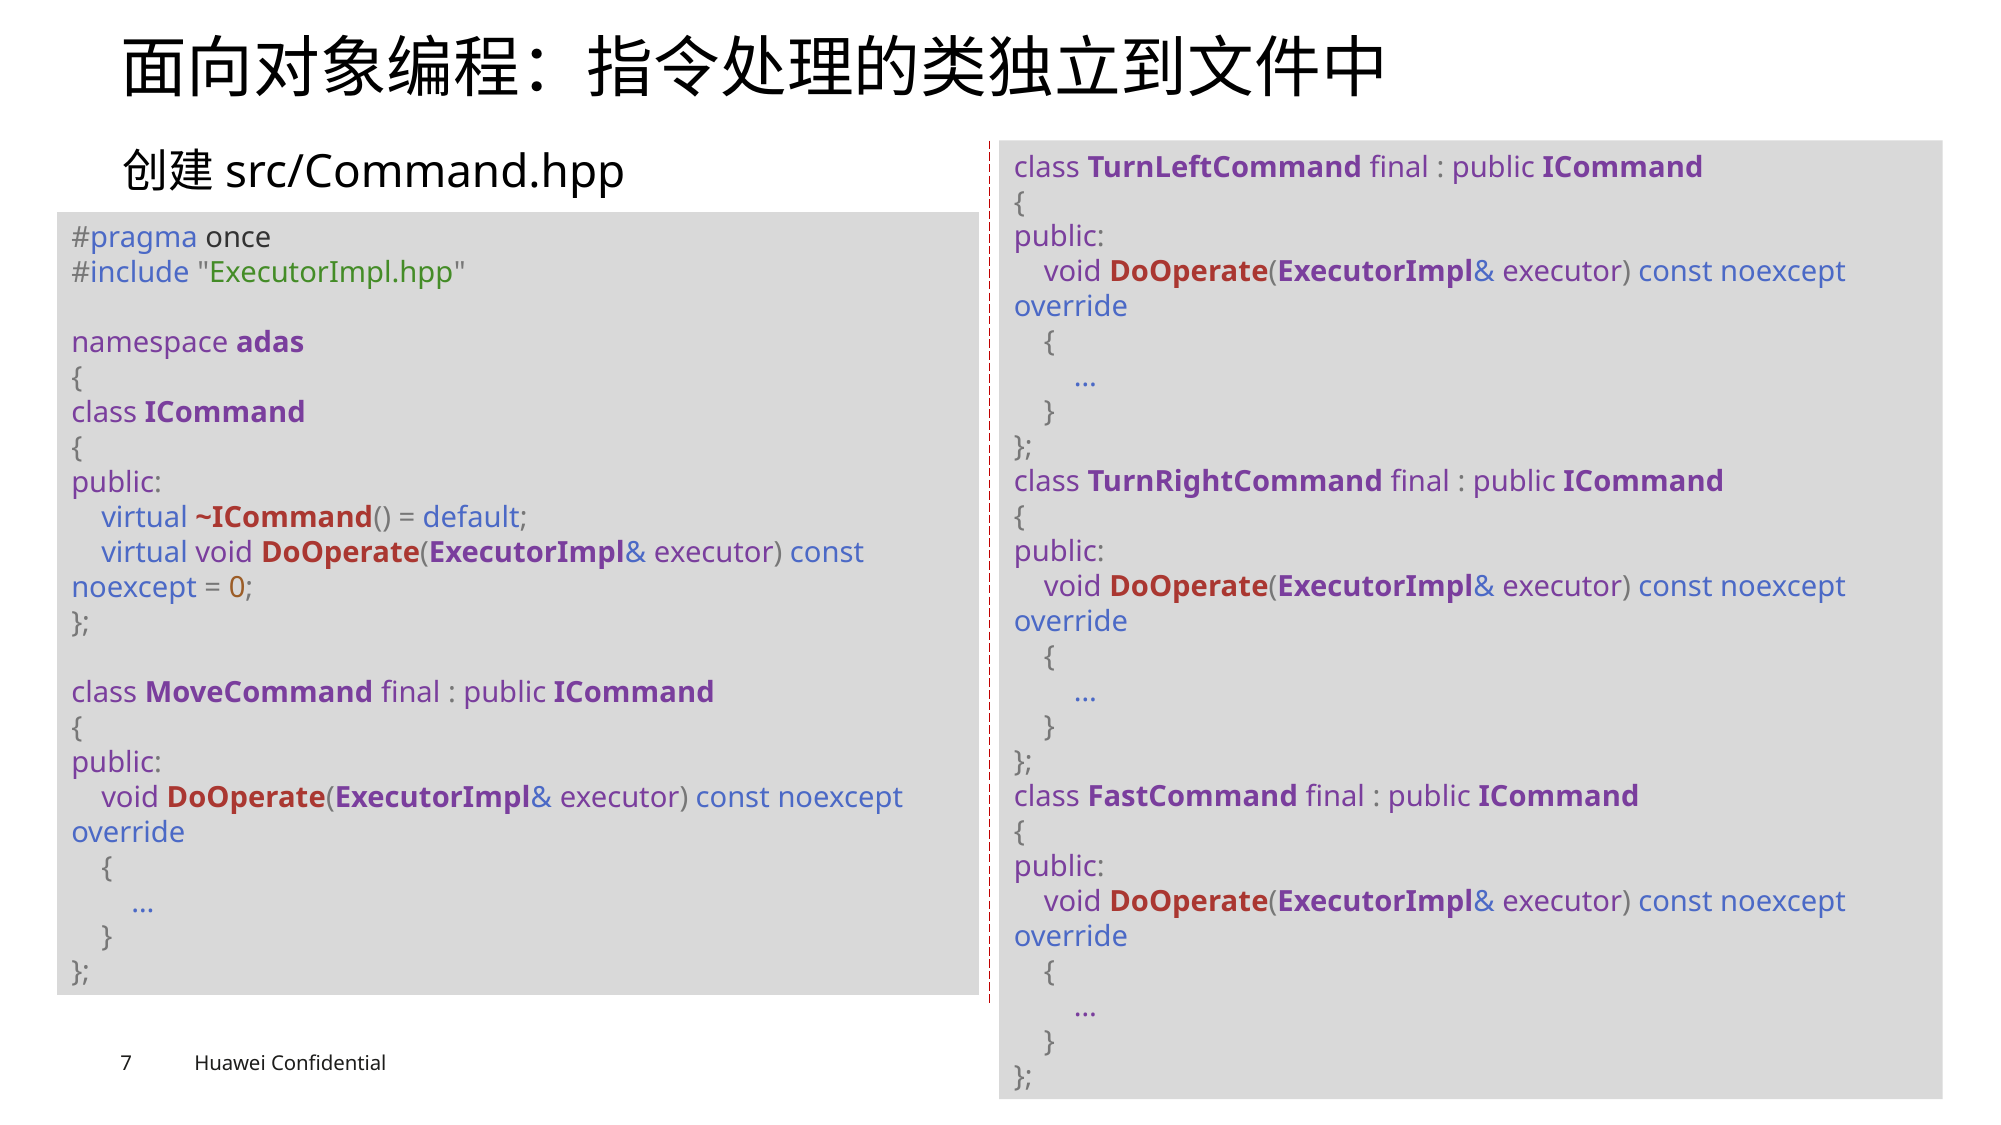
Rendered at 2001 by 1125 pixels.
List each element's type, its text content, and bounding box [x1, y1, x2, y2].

text_box #pragma once #include "ExecutorImpl.hpp" namespace adas { class ICommand { public: virtual ~ICommand() = default; virtual void DoOperate(ExecutorImpl& executor) const noexcept = 0; }; class MoveCommand final : public ICommand { public: void DoOperate(ExecutorImpl& executor) const noexcept override { … } }; [56, 211, 980, 996]
title 面向对象编程：指令处理的类独立到文件中 [120, 33, 1880, 114]
list 创建src/Command.hpp [109, 113, 1870, 914]
text_box class TurnLeftCommand final : public ICommand { public: void DoOperate(ExecutorImpl& executor) const noexcept override { … } }; class TurnRightCommand final : public ICommand { public: void DoOperate(ExecutorImpl& executor) const noexcept override { … } }; class FastCommand final : public ICommand { public: void DoOperate(ExecutorImpl& executor) const noexcept override { … } }; [999, 140, 1943, 1100]
